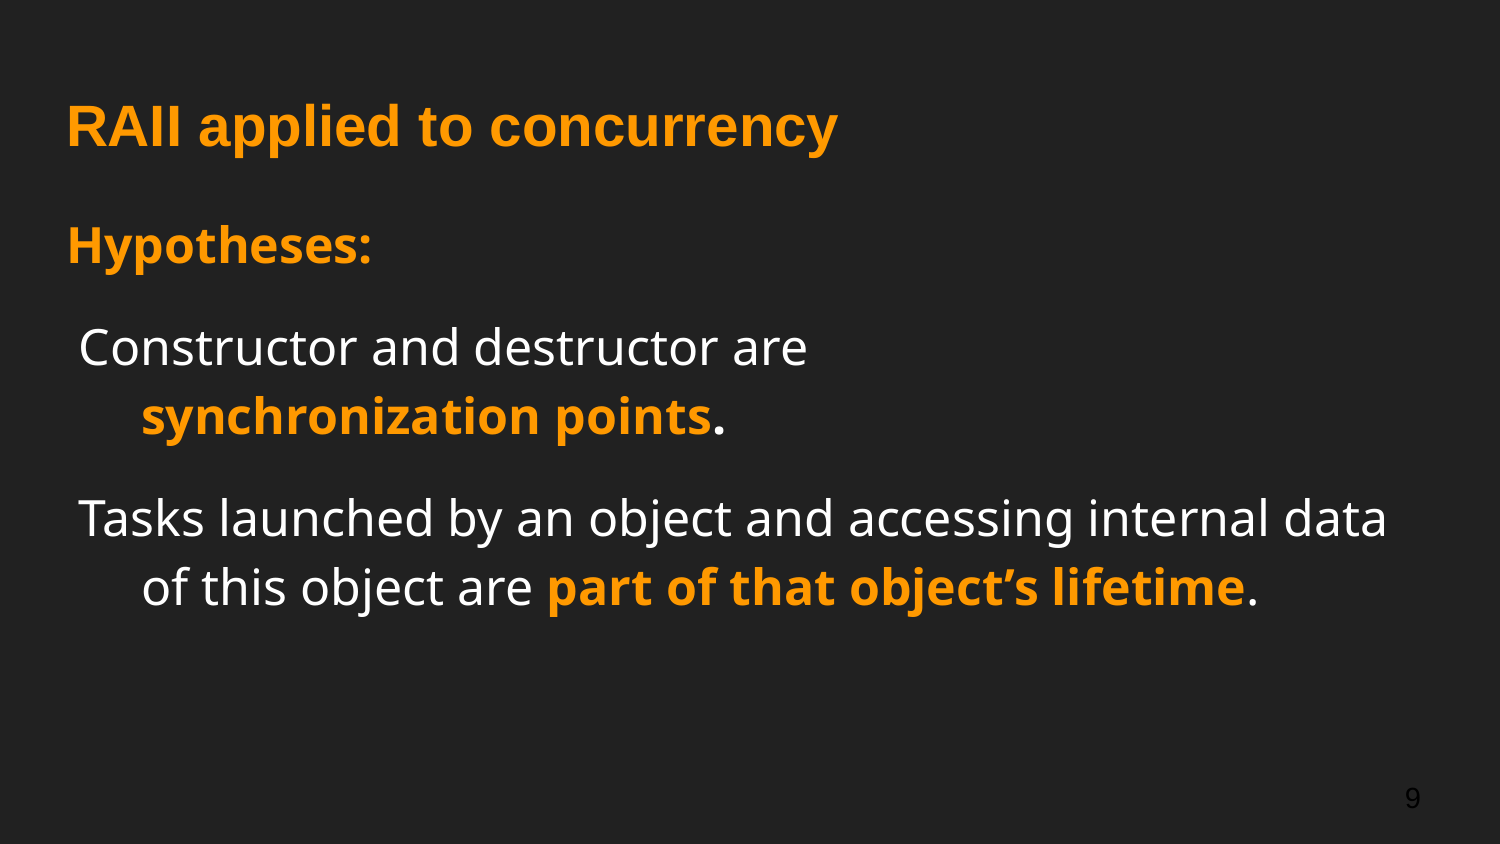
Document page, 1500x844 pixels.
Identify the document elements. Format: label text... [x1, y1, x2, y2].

list Hypotheses: Constructor and destructor are synchronization points. Tasks launched by an object and accessing internal data of this object are part of that object’s lifetime. [51, 189, 1449, 750]
title RAII applied to concurrency [51, 72, 1449, 167]
slide_number ‹#› [1389, 764, 1480, 830]
